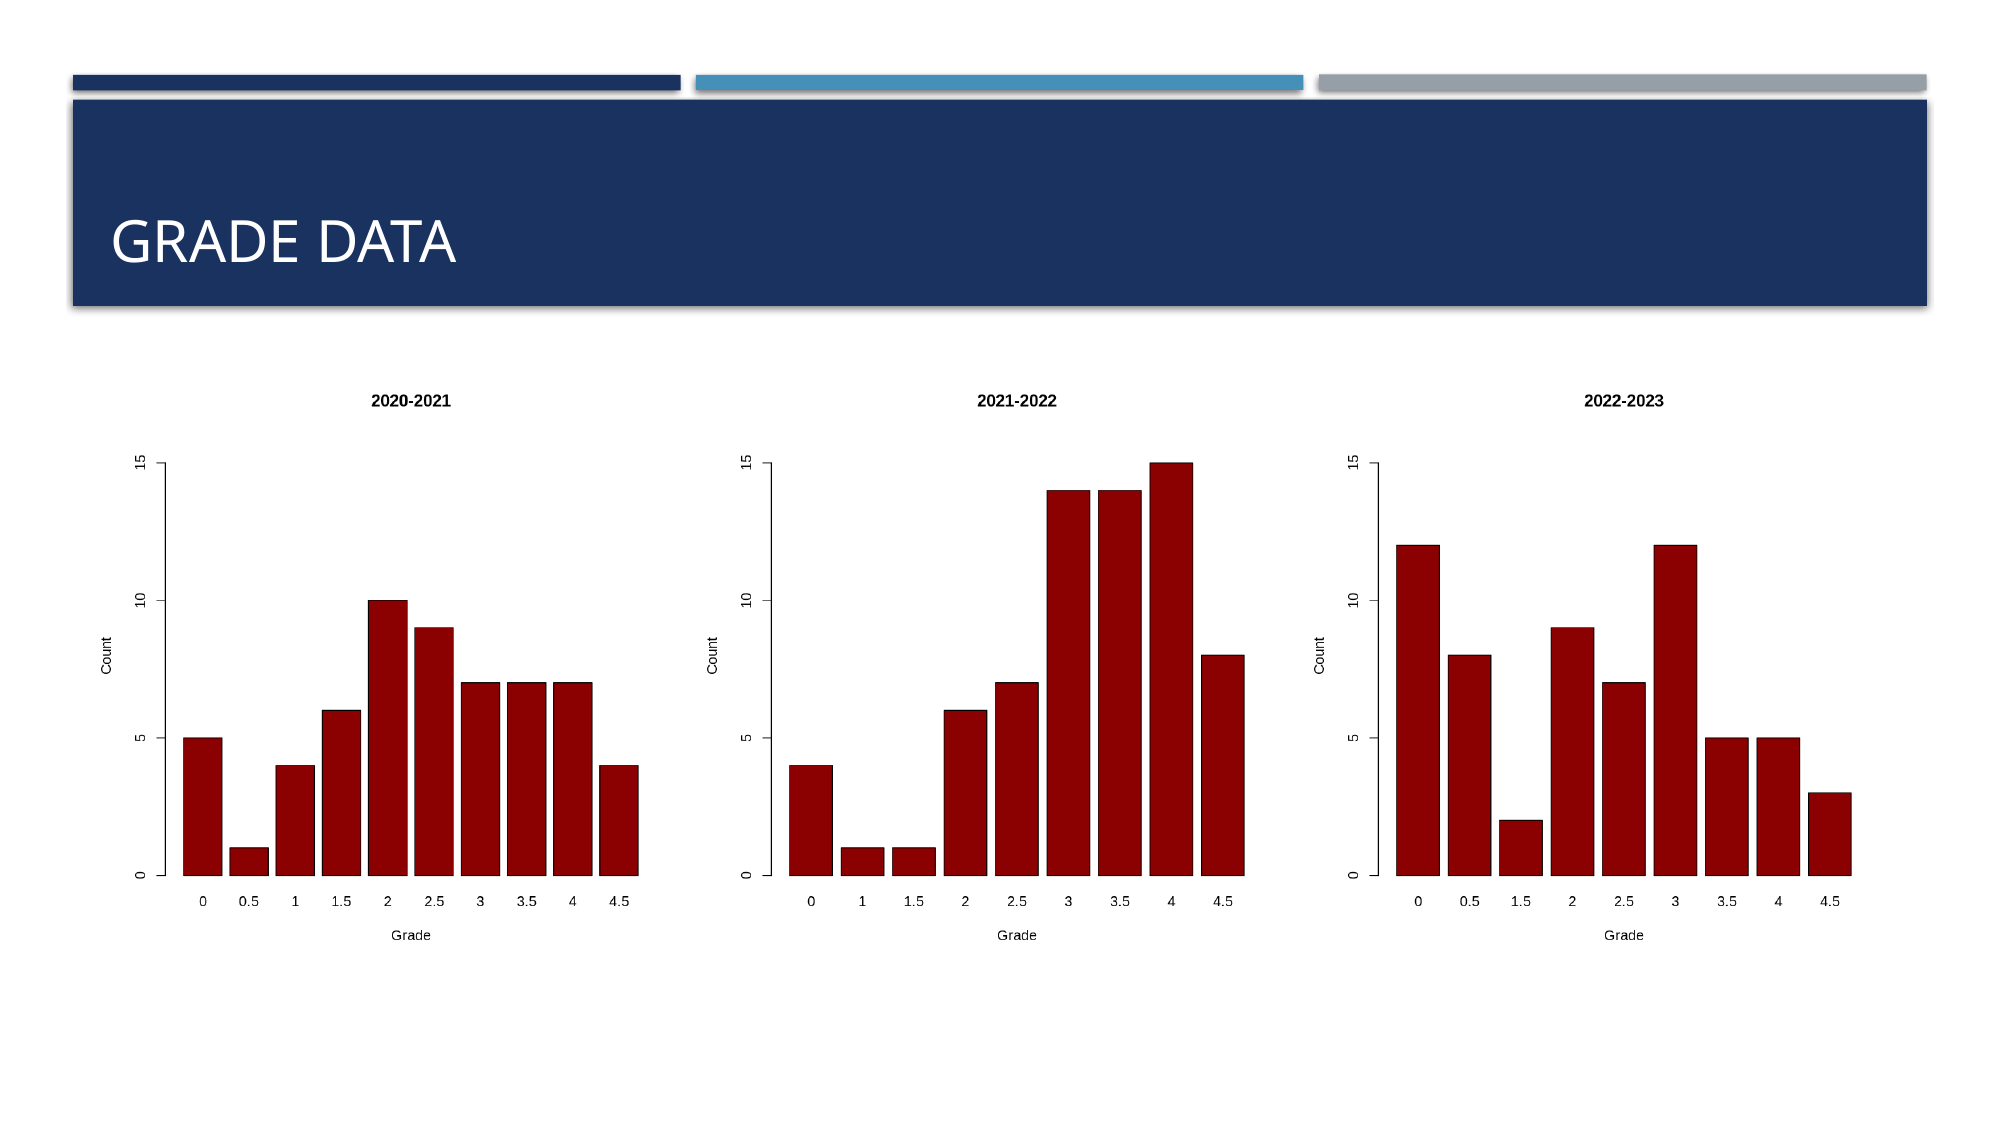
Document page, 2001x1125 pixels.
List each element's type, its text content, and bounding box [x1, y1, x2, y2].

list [701, 364, 1299, 962]
picture [1307, 364, 1906, 962]
title Grade Data [95, 119, 1905, 282]
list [94, 364, 692, 962]
